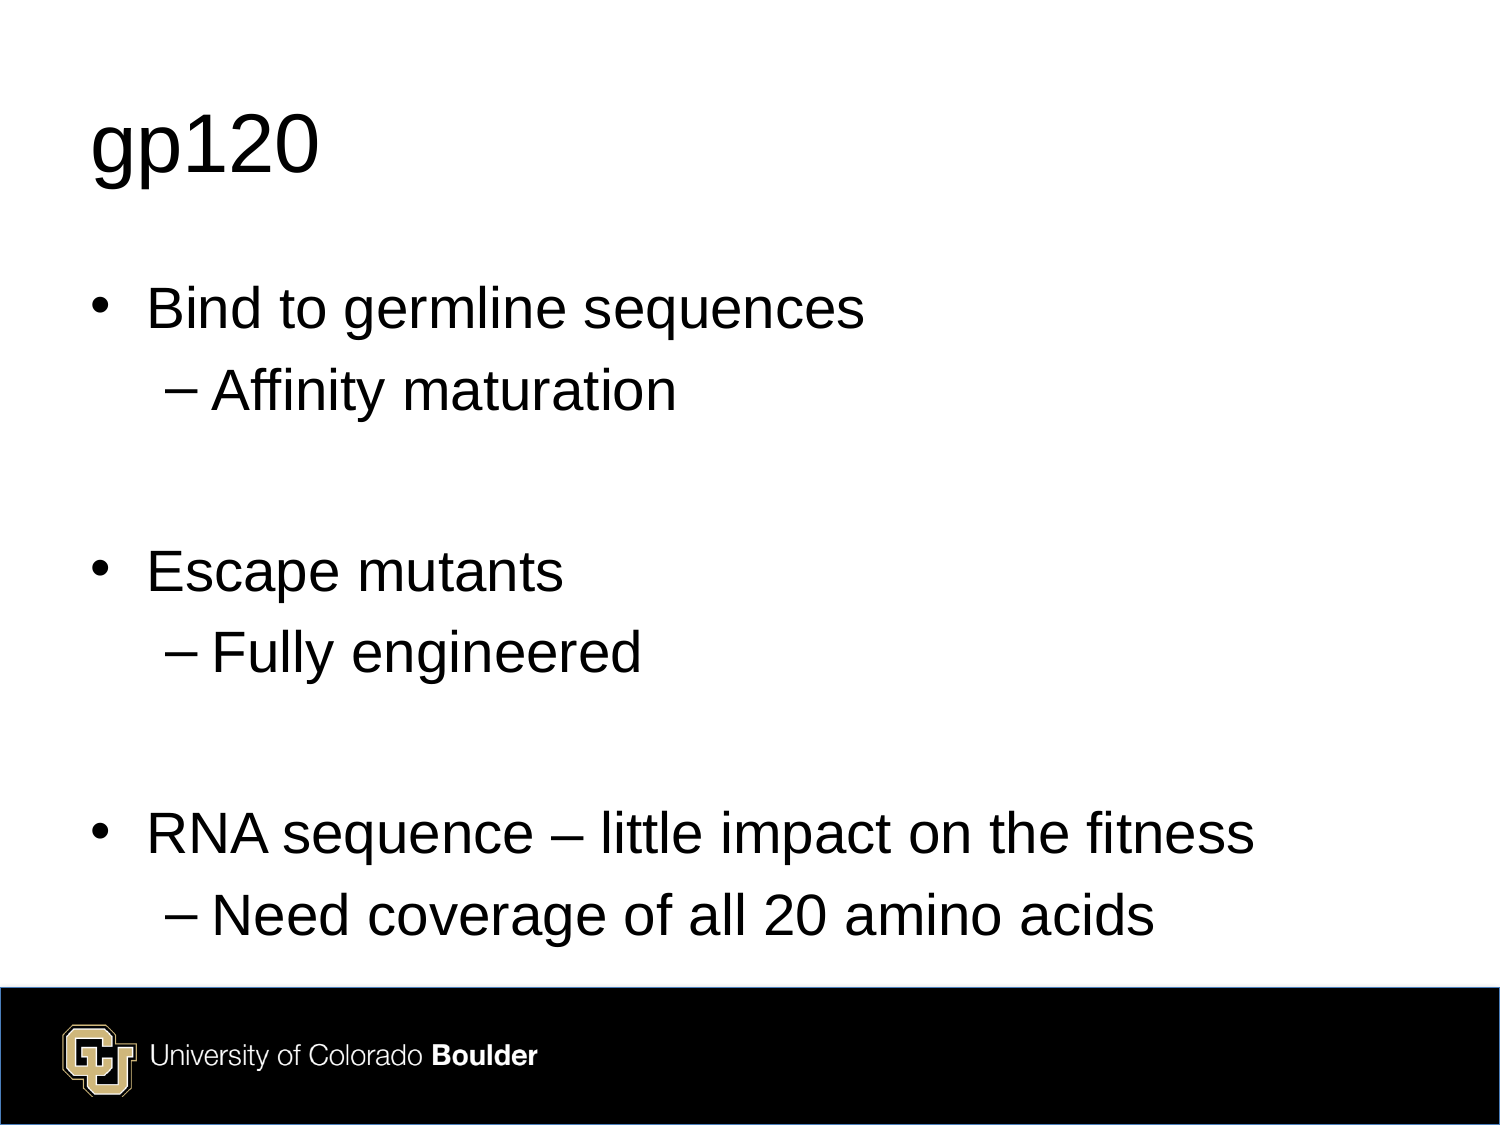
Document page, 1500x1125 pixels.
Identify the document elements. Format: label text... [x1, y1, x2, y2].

title gp120 [75, 45, 1425, 233]
list Bind to germline sequences Affinity maturation Escape mutants Fully engineered RNA sequence – little impact on the fitness Need coverage of all 20 amino acids [75, 262, 1425, 1005]
